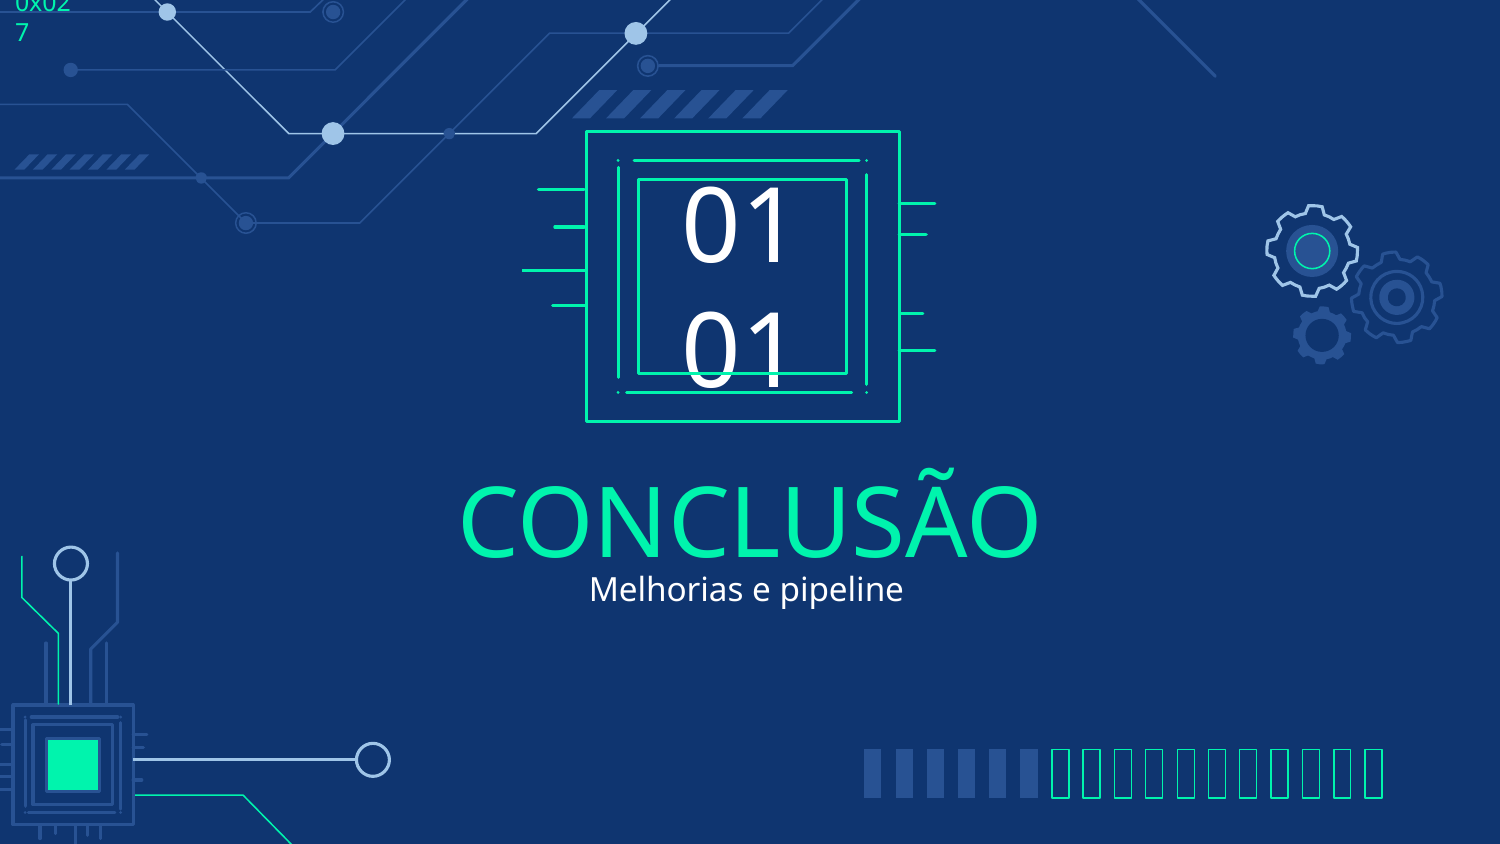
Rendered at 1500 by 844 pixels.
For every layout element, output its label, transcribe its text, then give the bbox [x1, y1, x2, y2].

title CONCLUSÃO [418, 456, 1082, 567]
text_box 0x027 [0, 0, 99, 63]
subtitle Melhorias e pipeline [295, 567, 1198, 683]
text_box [521, 130, 936, 423]
